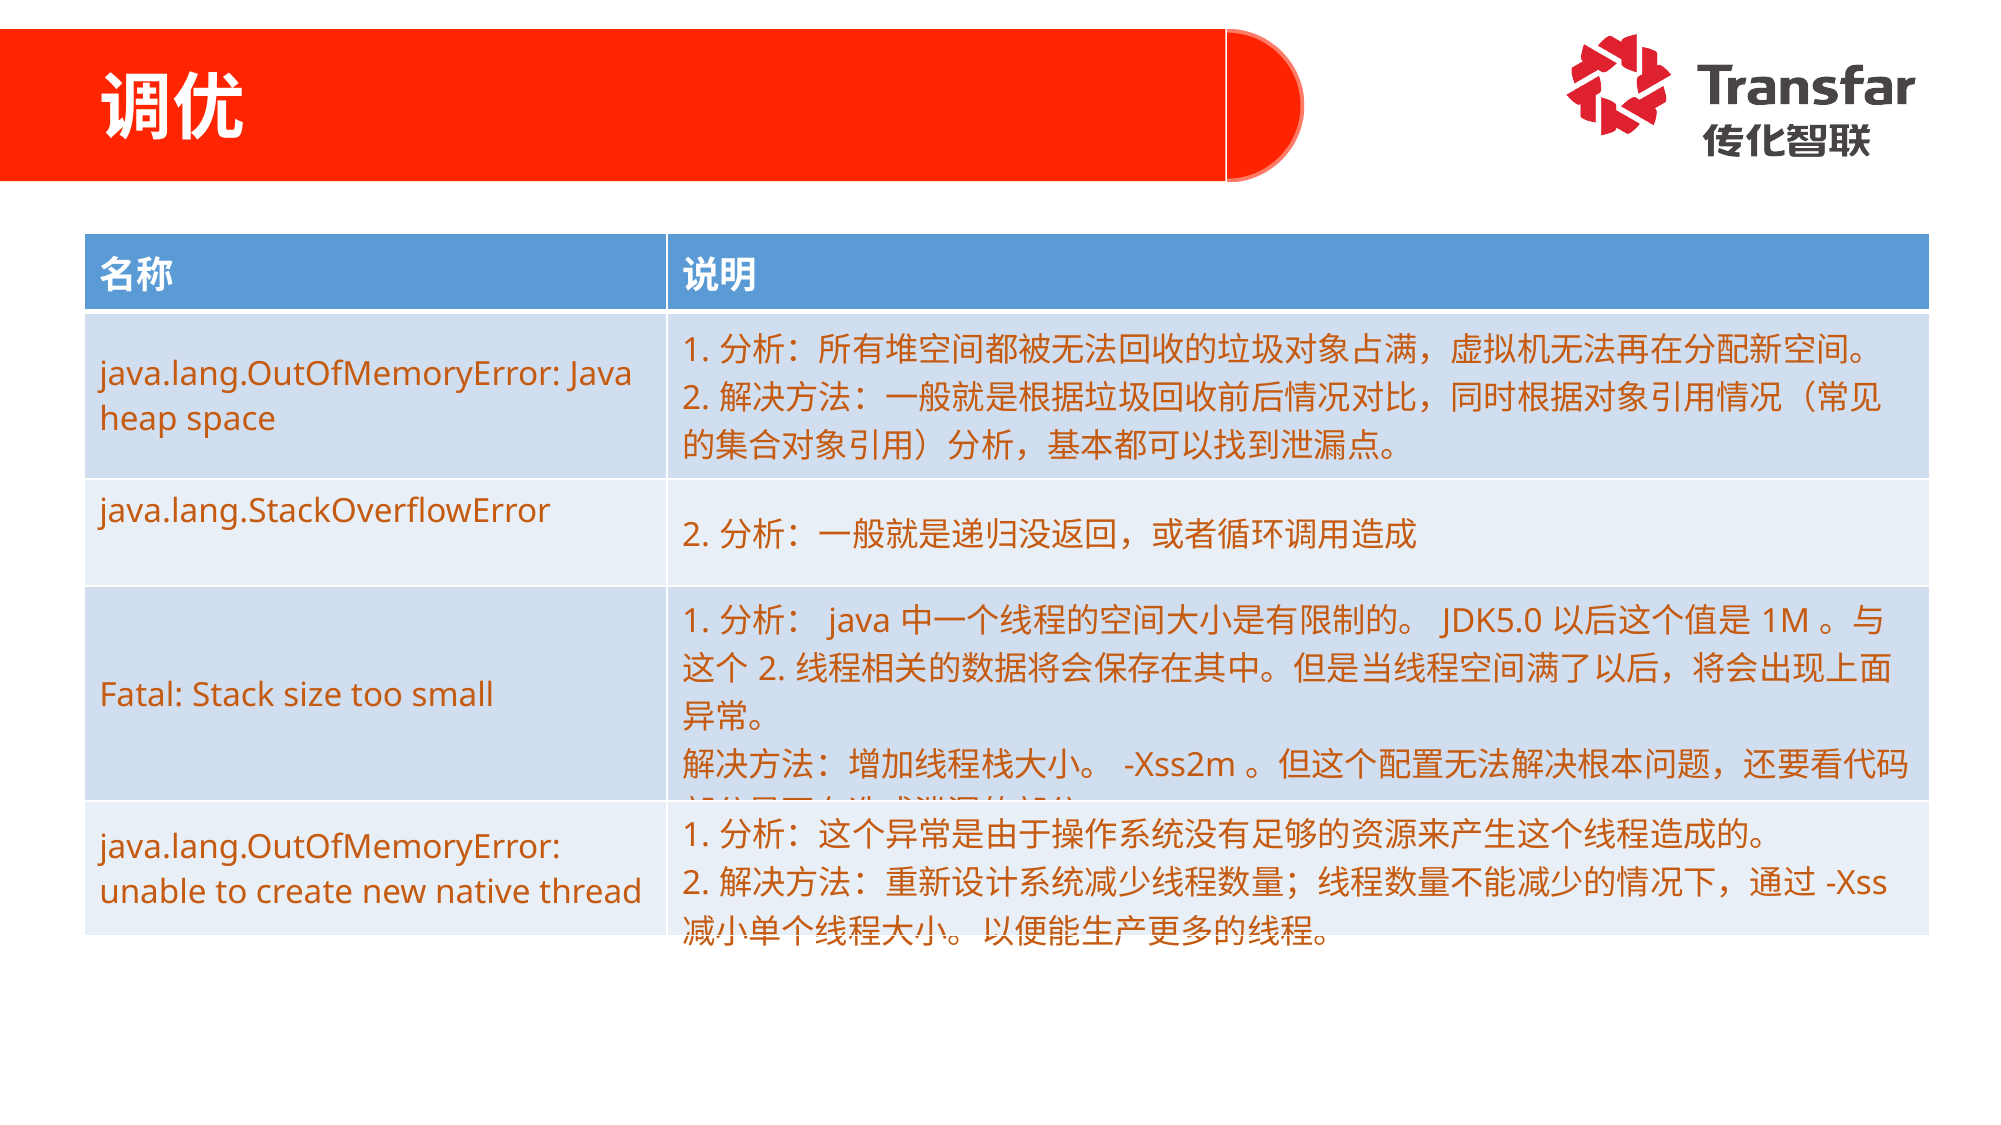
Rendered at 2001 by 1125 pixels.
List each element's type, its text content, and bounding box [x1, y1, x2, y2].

table_cell 1.分析：所有堆空间都被无法回收的垃圾对象占满，虚拟机无法再在分配新空间。 2.解决方法：一般就是根据垃圾回收前后情况对比，同时根据对象引用情况（常见的集合对象引用）分析，基本都可以找到泄漏点。 [668, 314, 1929, 478]
picture [1227, 29, 1308, 182]
picture [1566, 34, 1916, 157]
text_box 调优 [85, 53, 261, 156]
table_cell 1.分析：这个异常是由于操作系统没有足够的资源来产生这个线程造成的。 2.解决方法：重新设计系统减少线程数量；线程数量不能减少的情况下，通过-Xss减小单个线程大小。以便能生产更多的线程。 [668, 802, 1929, 935]
table_cell 1.分析：java中一个线程的空间大小是有限制的。JDK5.0以后这个值是1M。与这个2.线程相关的数据将会保存在其中。但是当线程空间满了以后，将会出现上面异常。 解决方法：增加线程栈大小。-Xss2m。但这个配置无法解决根本问题，还要看代码部分是否有造成泄漏的部分。 [668, 587, 1929, 800]
table_cell Fatal: Stack size too small [85, 587, 666, 800]
table_header 名称 [85, 234, 666, 309]
table_cell java.lang.OutOfMemoryError: unable to create new native thread [85, 802, 666, 935]
table_header 说明 [668, 234, 1929, 309]
text_box [0, 28, 1226, 182]
table_cell java.lang.OutOfMemoryError: Java heap space [85, 314, 666, 478]
table_cell java.lang.StackOverflowError [85, 480, 666, 585]
table_cell 2.分析：一般就是递归没返回，或者循环调用造成 [668, 480, 1929, 585]
